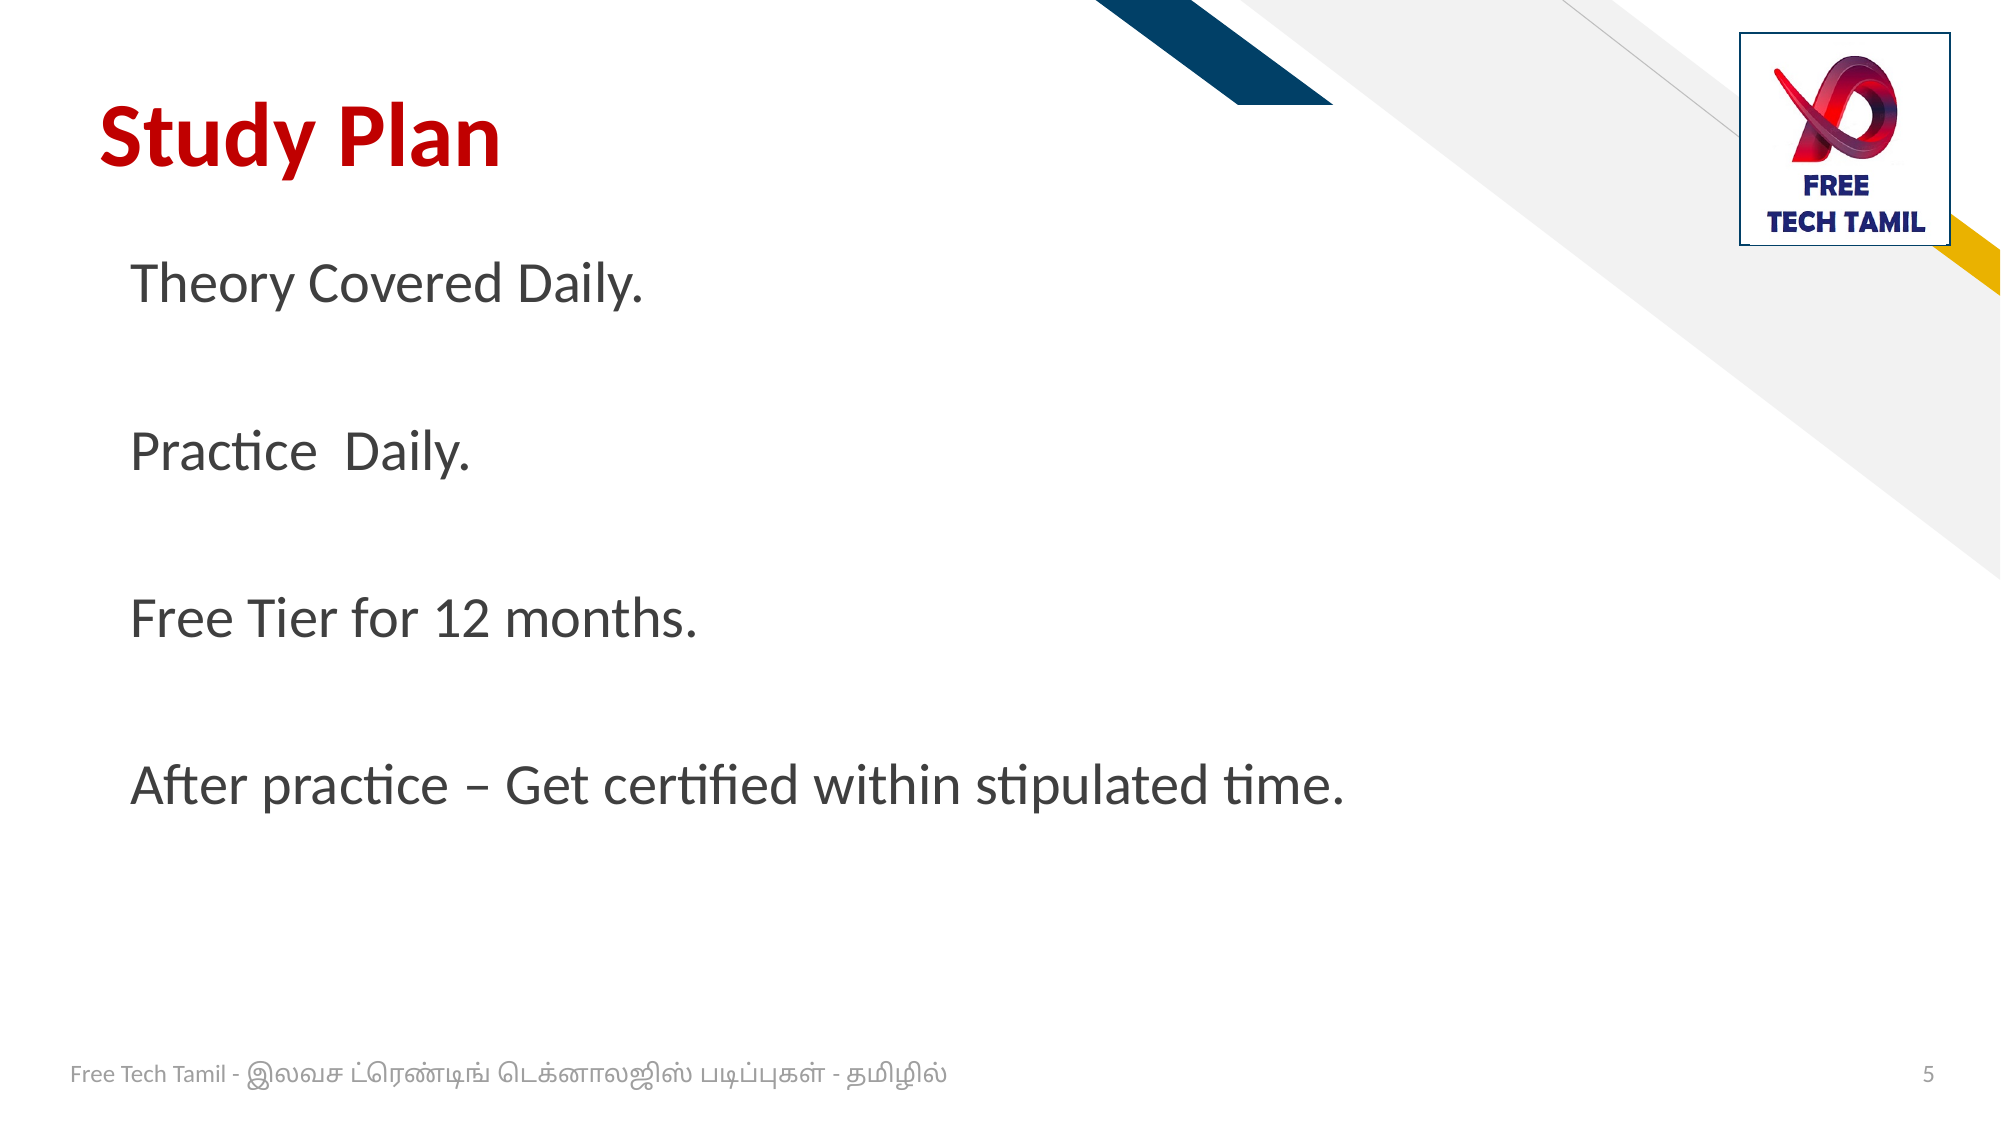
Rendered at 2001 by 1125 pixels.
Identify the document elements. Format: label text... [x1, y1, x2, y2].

footer Free Tech Tamil - இலவச ட்ரெண்டிங் டெக்னாலஜிஸ் படிப்புகள் - தமிழில் [55, 1042, 1692, 1103]
title Study Plan [85, 34, 1453, 187]
picture [1750, 42, 1946, 245]
list Theory Covered Daily. Practice Daily. Free Tier for 12 months. After practice – Get certified within stipulated time. [115, 244, 1867, 1022]
slide_number 5 [1828, 1042, 1950, 1103]
text_box [1739, 32, 1951, 246]
